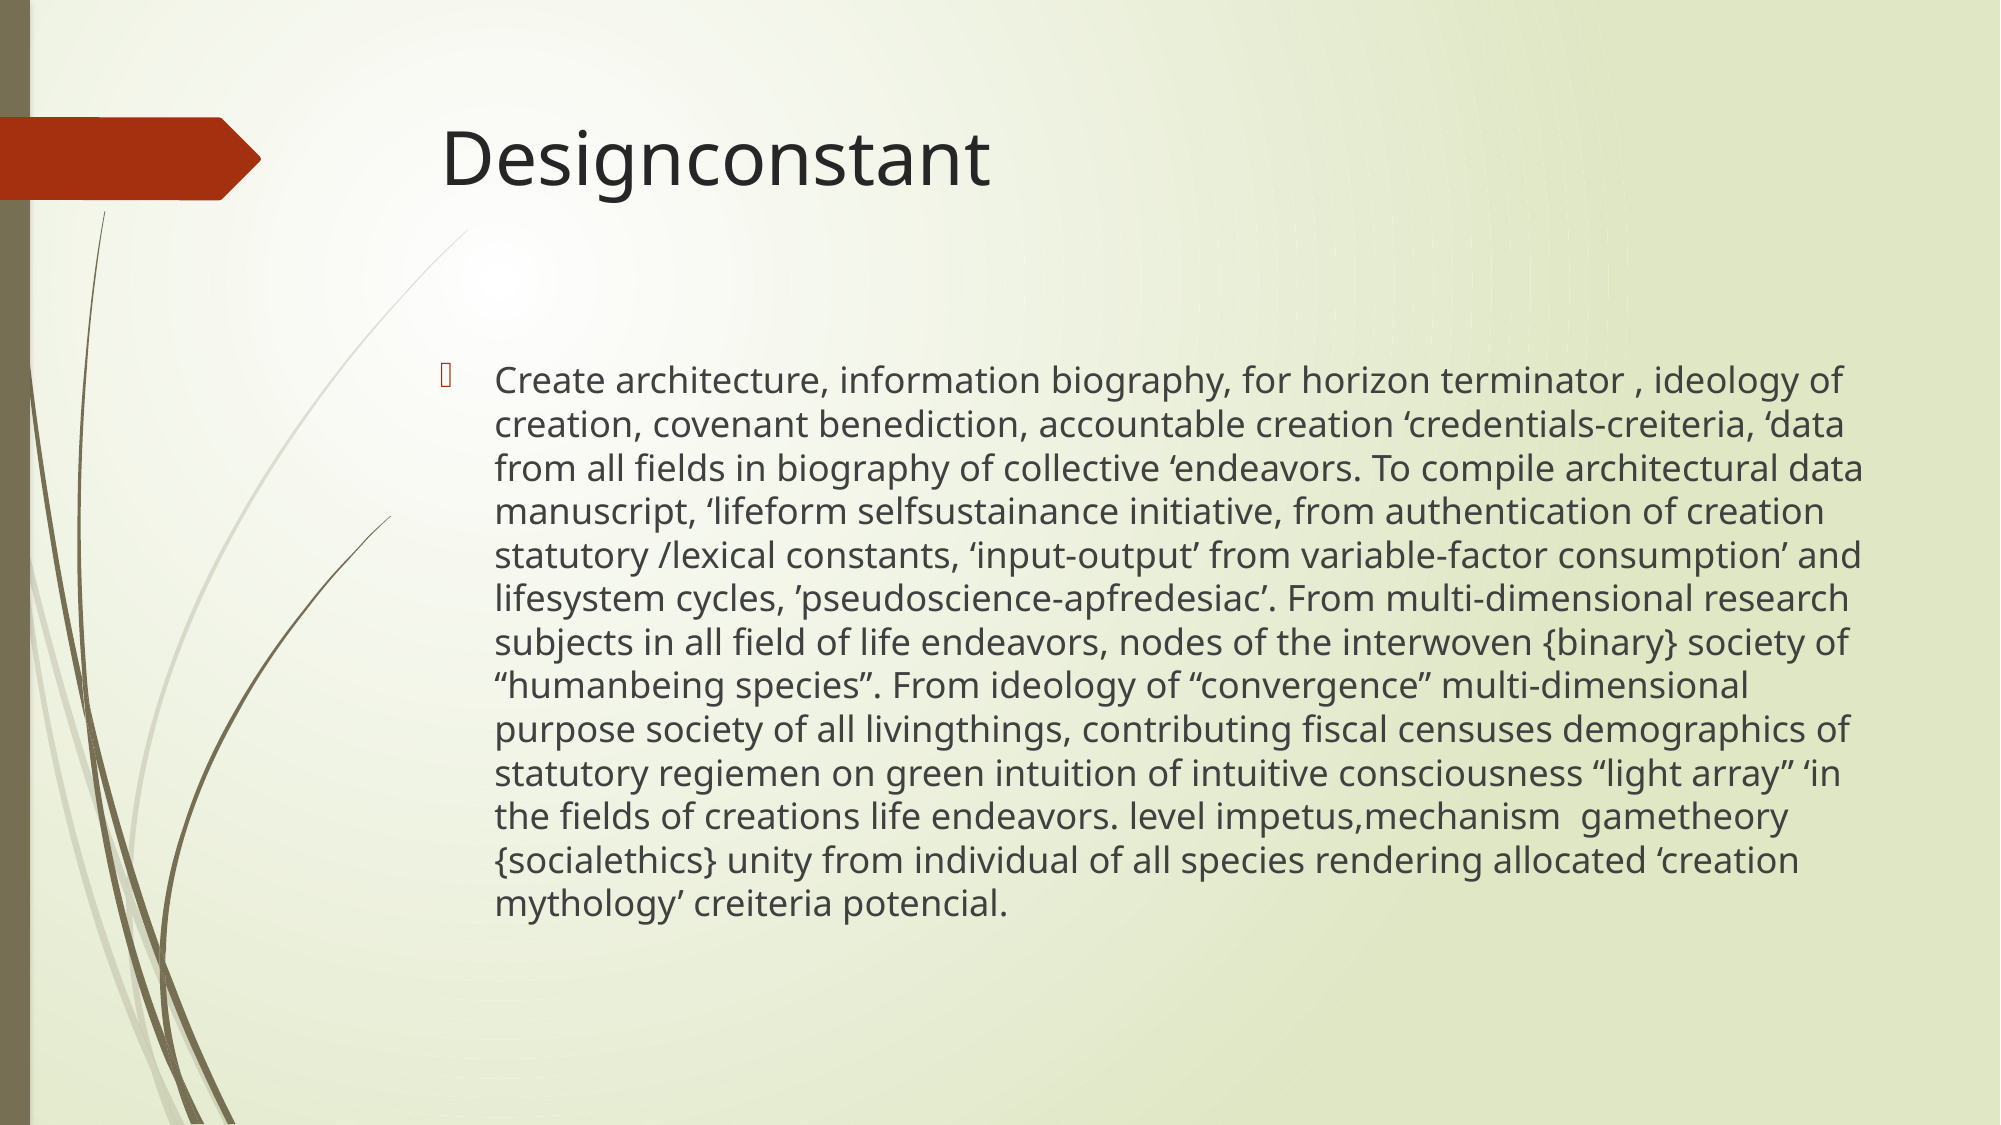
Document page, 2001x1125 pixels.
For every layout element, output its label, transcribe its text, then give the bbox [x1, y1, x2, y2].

list Create architecture, information biography, for horizon terminator , ideology of creation, covenant benediction, accountable creation ‘credentials-creiteria, ‘data from all fields in biography of collective ‘endeavors. To compile architectural data manuscript, ‘lifeform selfsustainance initiative, from authentication of creation statutory /lexical constants, ‘input-output’ from variable-factor consumption’ and lifesystem cycles, ’pseudoscience-apfredesiac’. From multi-dimensional research subjects in all field of life endeavors, nodes of the interwoven {binary} society of “humanbeing species”. From ideology of “convergence” multi-dimensional purpose society of all livingthings, contributing fiscal censuses demographics of statutory regiemen on green intuition of intuitive consciousness “light array” ‘in the fields of creations life endeavors. level impetus,mechanism gametheory {socialethics} unity from individual of all species rendering allocated ‘creation mythology’ creiteria potencial. [424, 350, 1888, 970]
title Designconstant [425, 102, 1888, 313]
